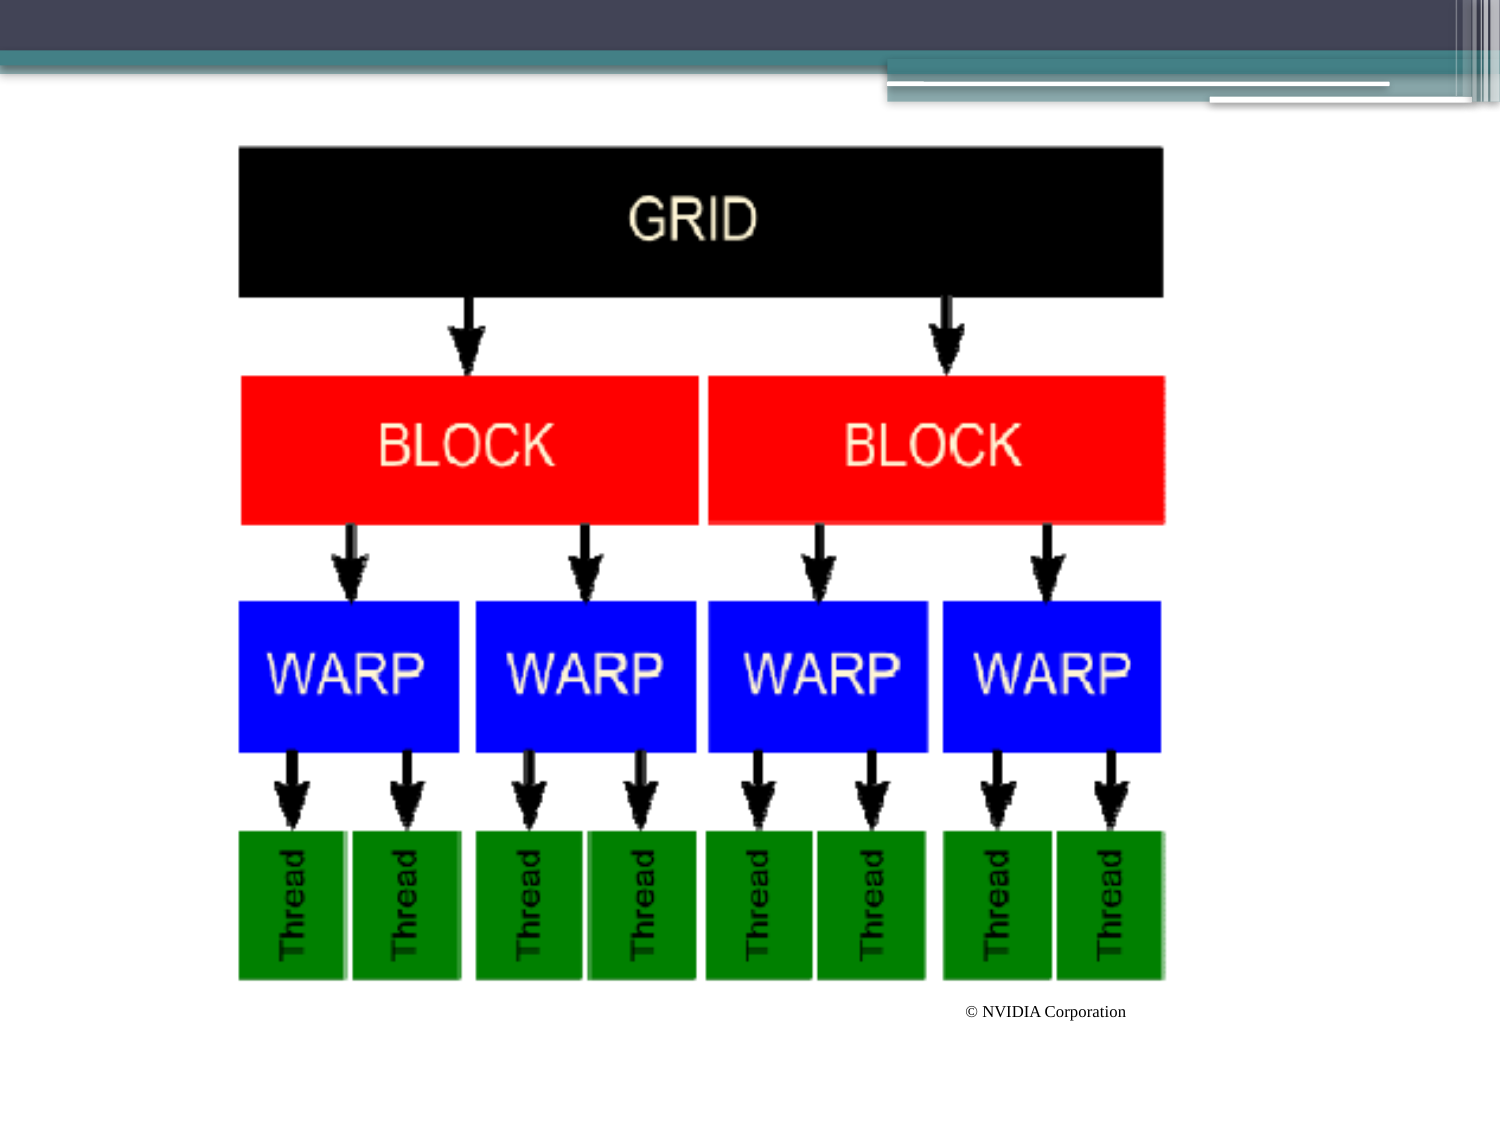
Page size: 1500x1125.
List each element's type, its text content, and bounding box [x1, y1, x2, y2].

picture [229, 136, 1176, 993]
text_box © NVIDIA Corporation [950, 993, 1209, 1028]
